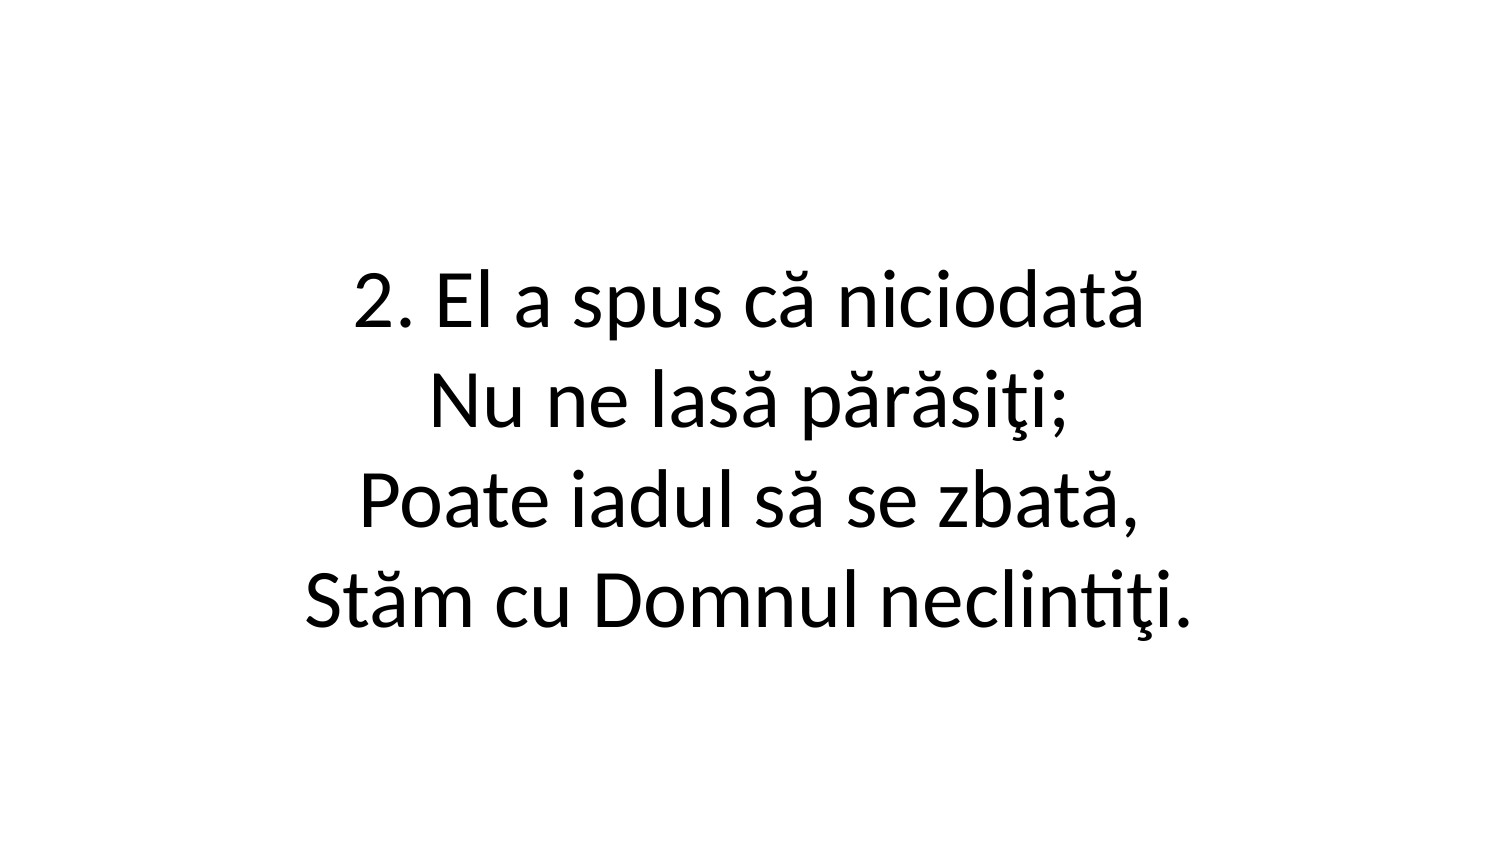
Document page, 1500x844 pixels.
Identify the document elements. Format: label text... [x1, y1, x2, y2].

text_box 2. El a spus că niciodată Nu ne lasă părăsiţi; Poate iadul să se zbată, Stăm cu Domnul neclintiţi. [289, 192, 1211, 652]
